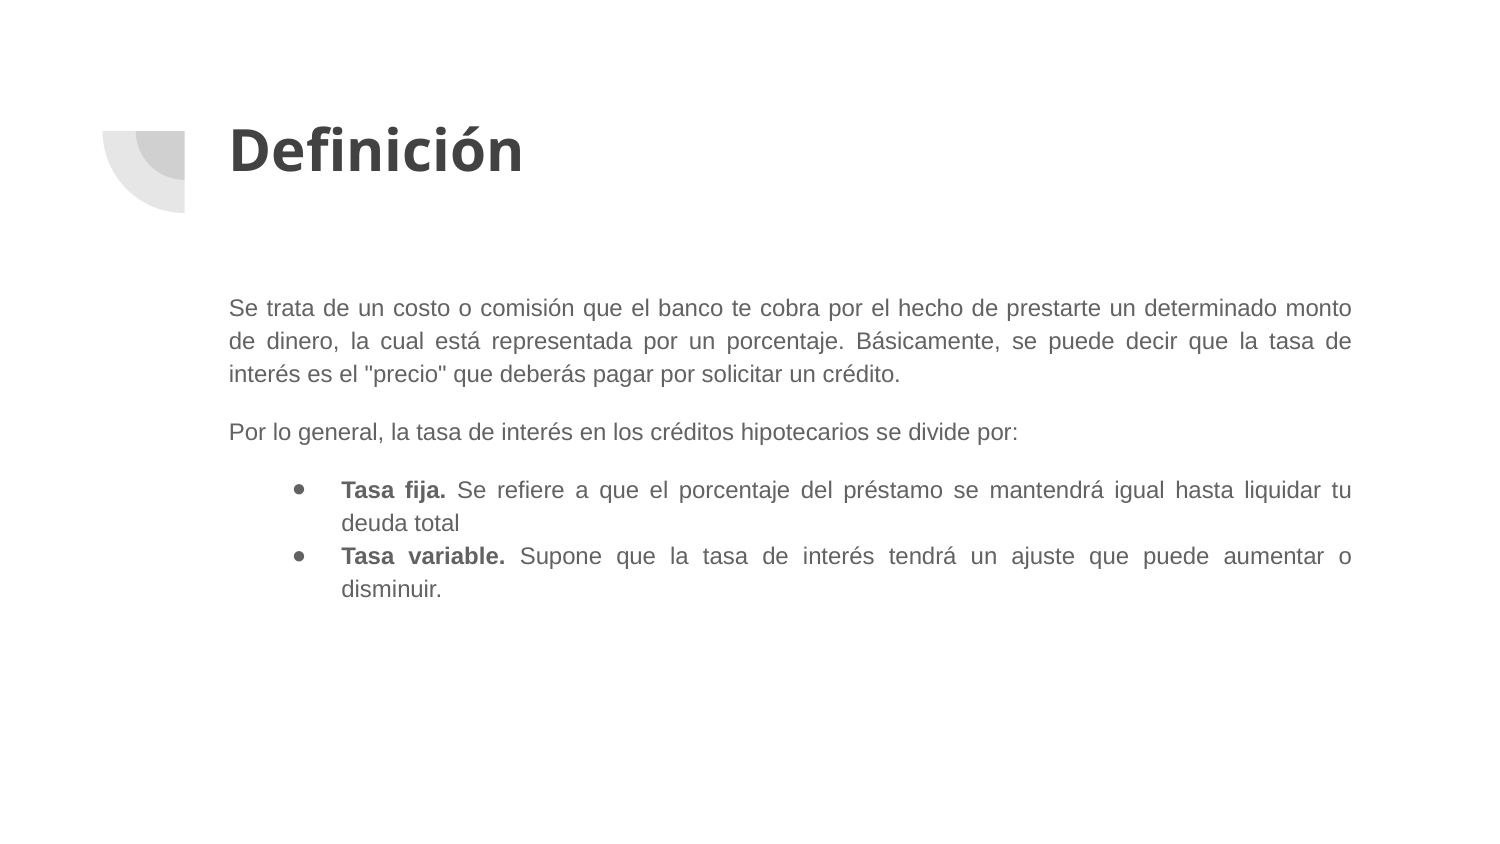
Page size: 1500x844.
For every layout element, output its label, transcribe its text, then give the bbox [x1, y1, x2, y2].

list Se trata de un costo o comisión que el banco te cobra por el hecho de prestarte un determinado monto de dinero, la cual está representada por un porcentaje. Básicamente, se puede decir que la tasa de interés es el "precio" que deberás pagar por solicitar un crédito. Por lo general, la tasa de interés en los créditos hipotecarios se divide por: Tasa fija. Se refiere a que el porcentaje del préstamo se mantendrá igual hasta liquidar tu deuda total Tasa variable. Supone que la tasa de interés tendrá un ajuste que puede aumentar o disminuir. [213, 272, 1368, 744]
title Definición [213, 98, 1368, 263]
